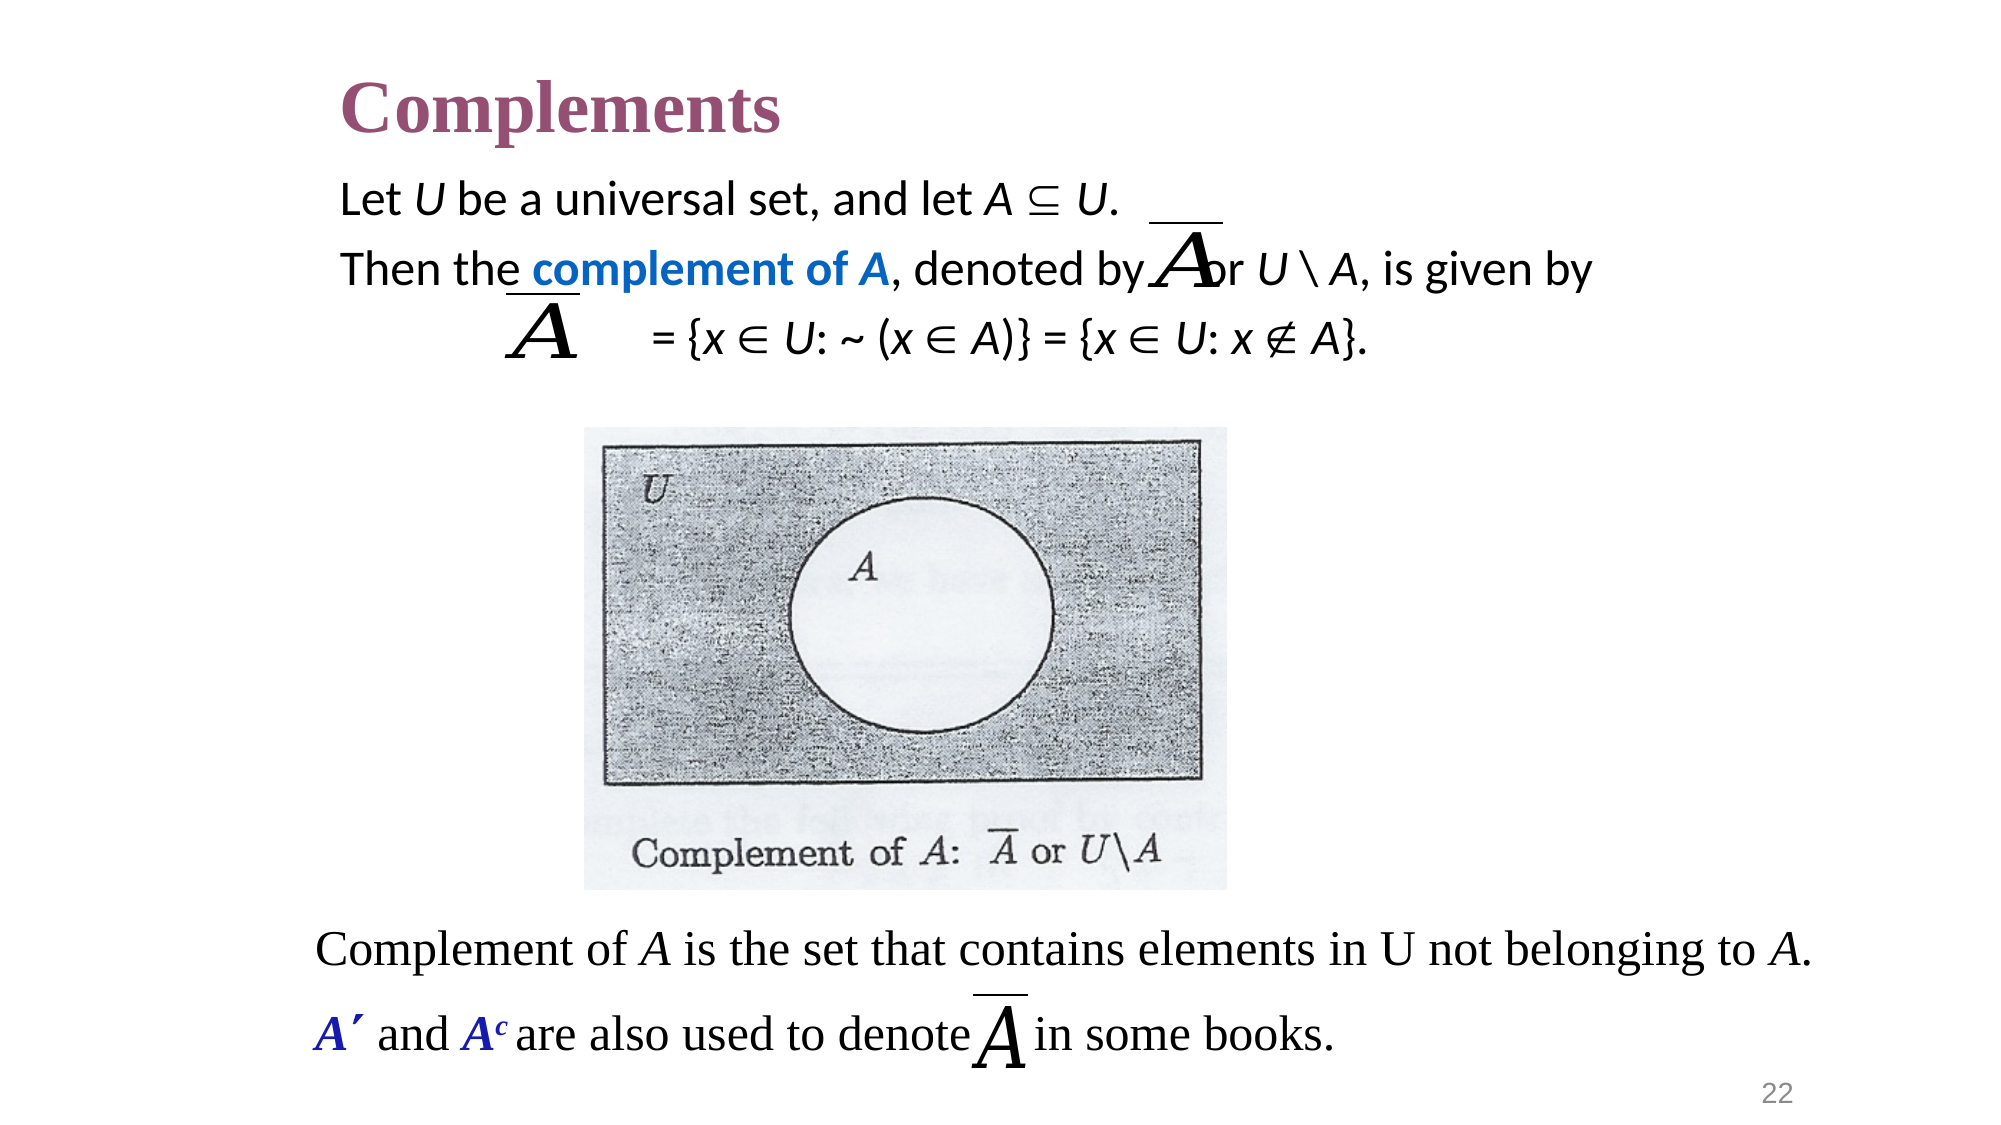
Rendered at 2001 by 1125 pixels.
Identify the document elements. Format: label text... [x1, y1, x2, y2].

picture [584, 427, 1227, 890]
text_box Complement of A is the set that contains elements in U not belonging to A. A and Ac are also used to denote in some books. [300, 908, 1900, 1125]
title Complements [324, 14, 1675, 164]
list Let U be a universal set, and let A  U. Then the complement of A, denoted by or U \ A, is given by = {x  U: ~ (x  A)} = {x  U: x  A}. [324, 164, 1675, 908]
